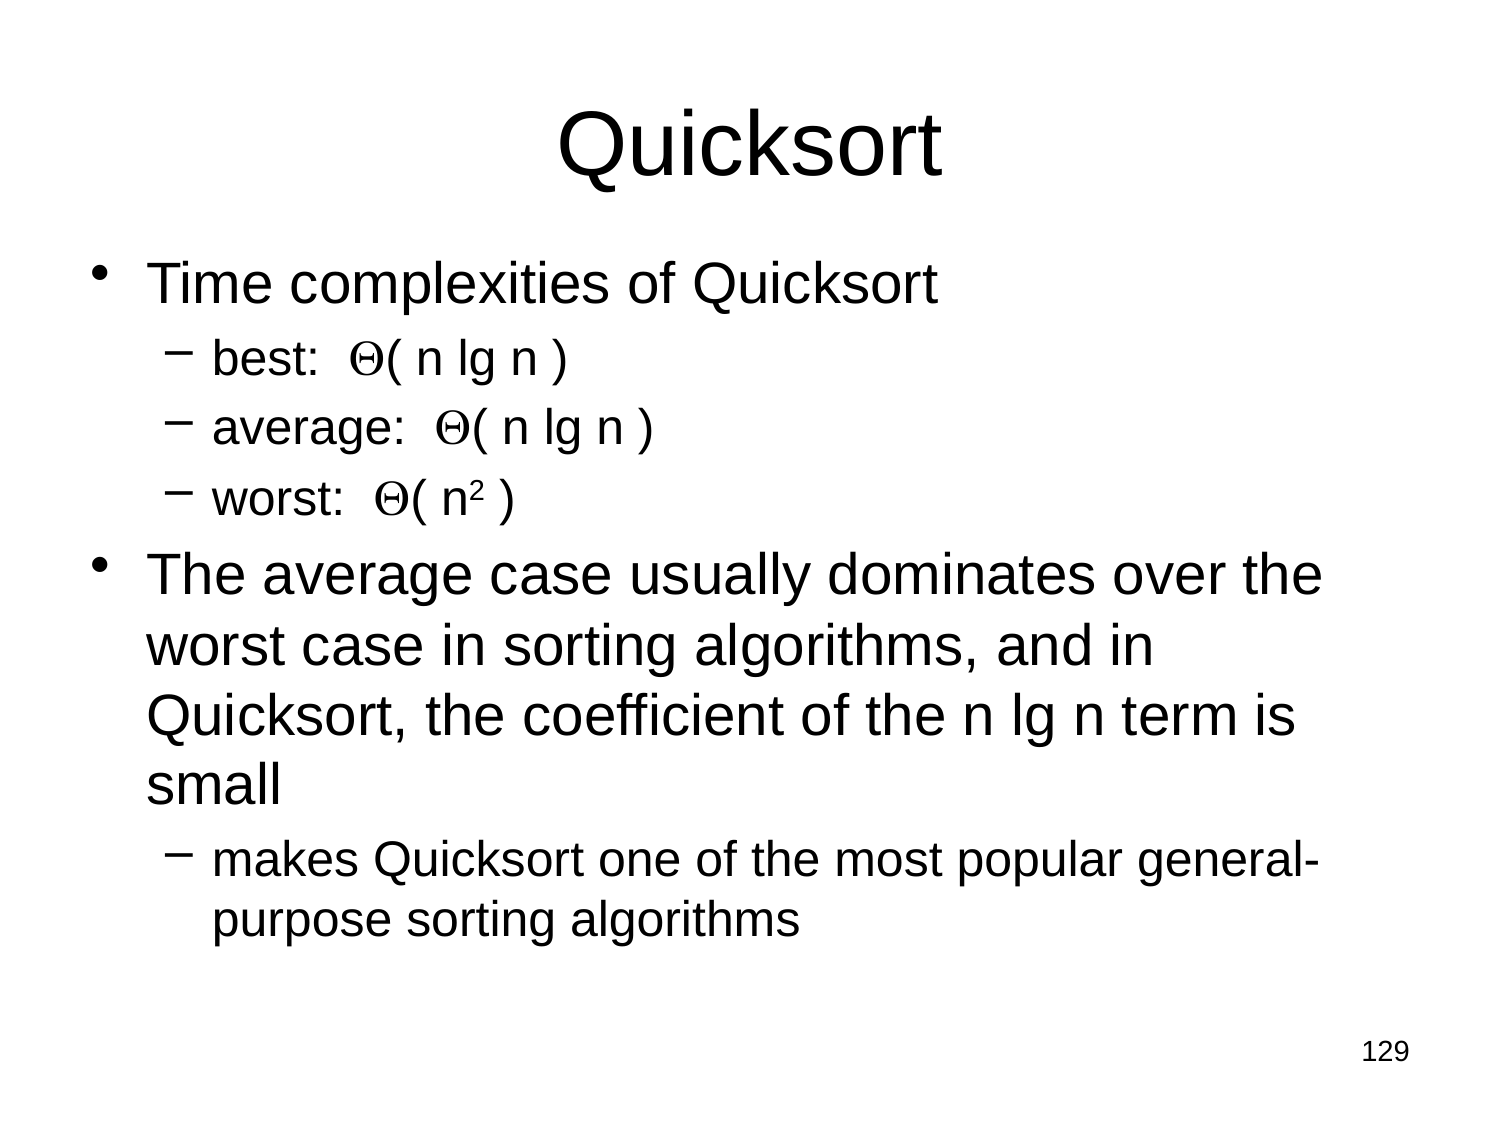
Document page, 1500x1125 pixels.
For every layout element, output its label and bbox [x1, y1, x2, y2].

title [75, 45, 1425, 233]
list [75, 237, 1425, 980]
slide_number [1074, 1024, 1425, 1103]
